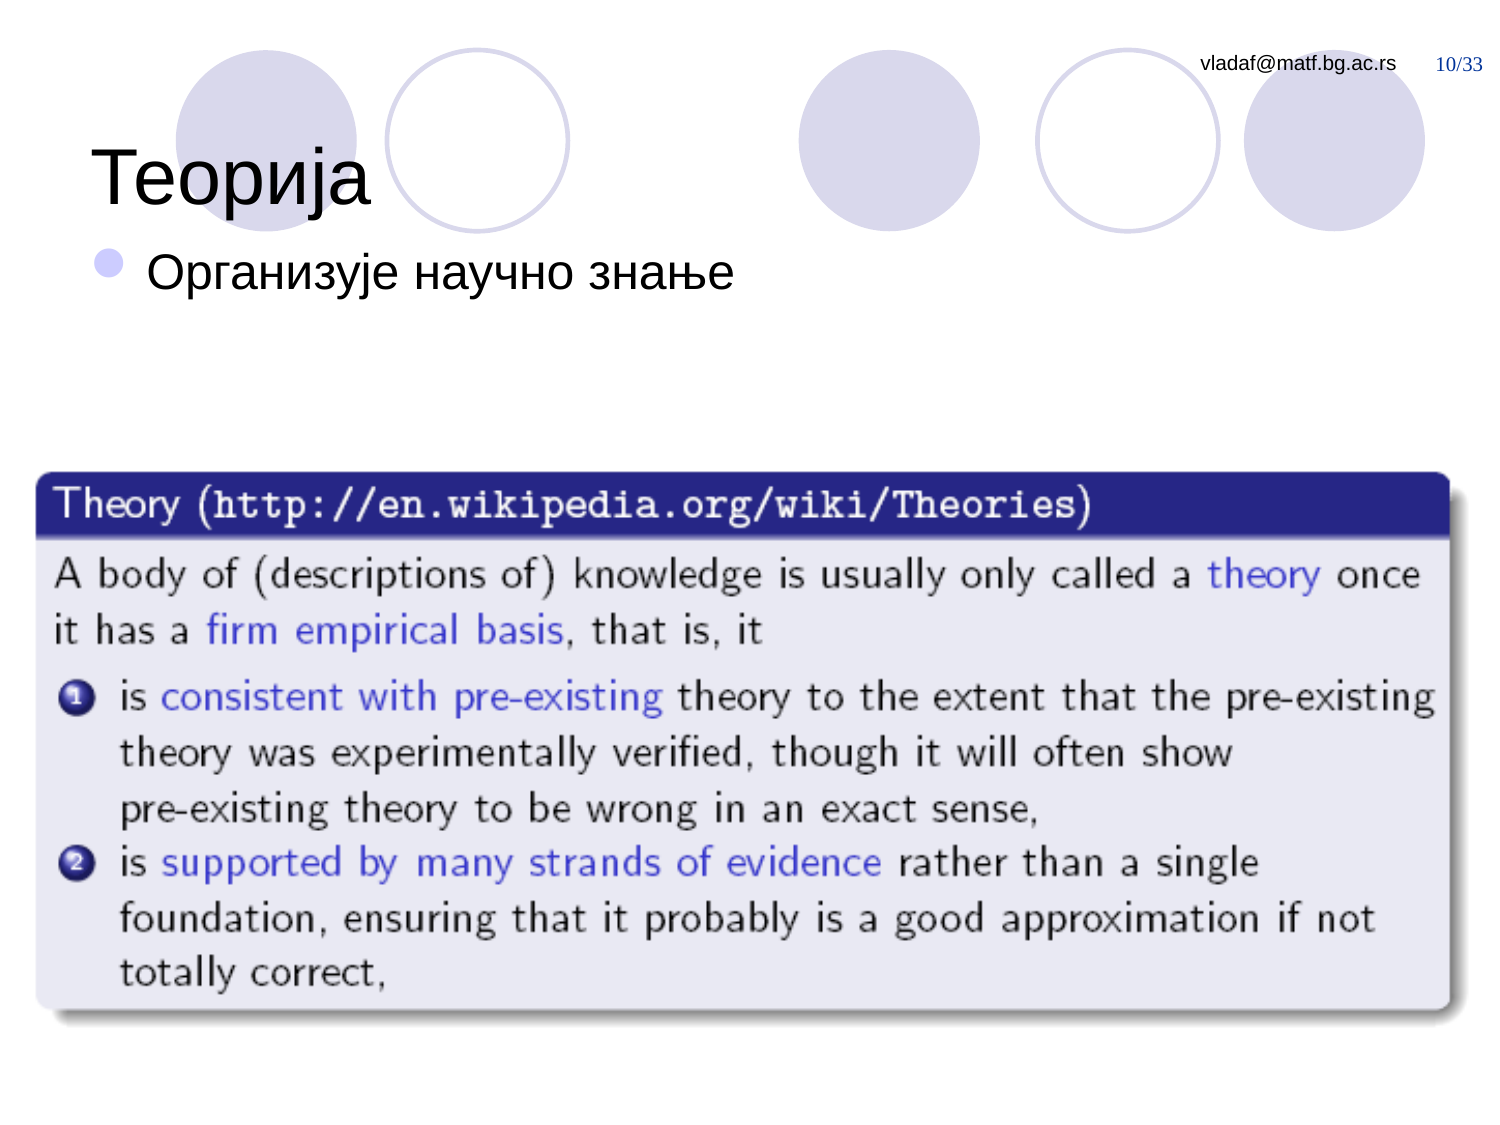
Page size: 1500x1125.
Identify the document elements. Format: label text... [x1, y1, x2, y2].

picture [25, 460, 1471, 1034]
title Теорија [75, 113, 1500, 231]
list Организује научно знање [75, 231, 1500, 1094]
